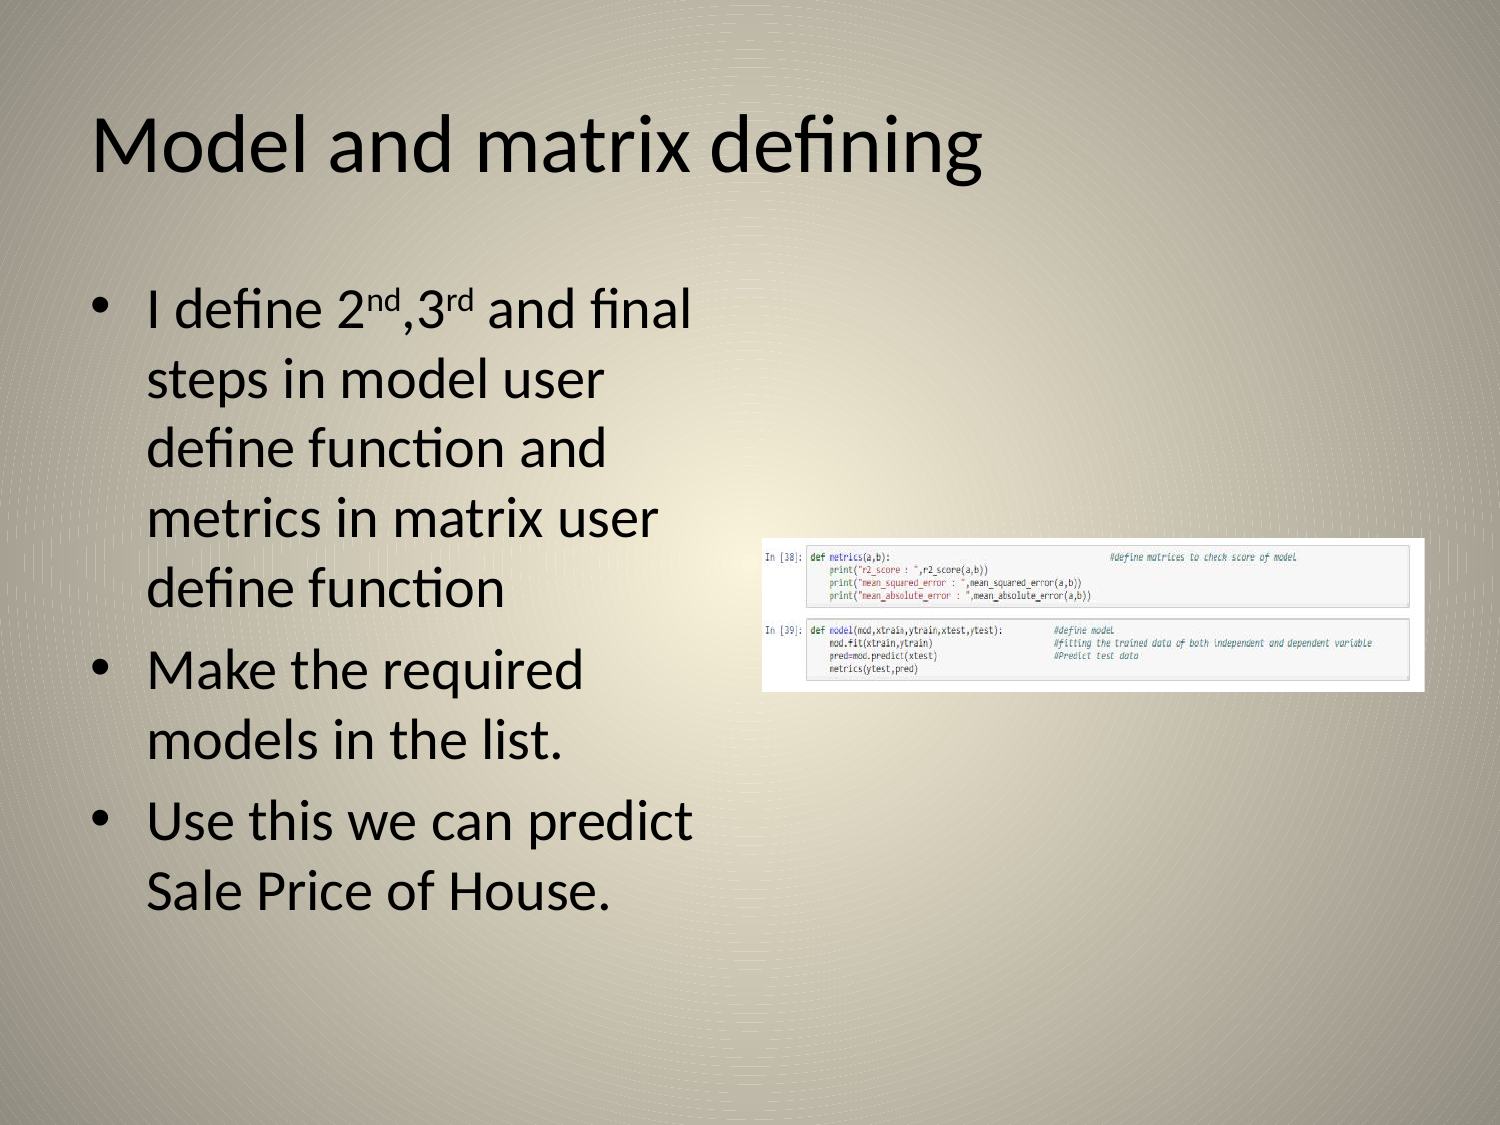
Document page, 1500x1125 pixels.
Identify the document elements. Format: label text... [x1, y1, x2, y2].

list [762, 538, 1426, 693]
list I define 2nd,3rd and final steps in model user define function and metrics in matrix user define function Make the required models in the list. Use this we can predict Sale Price of House. [75, 262, 738, 1005]
title Model and matrix defining [75, 45, 1425, 233]
